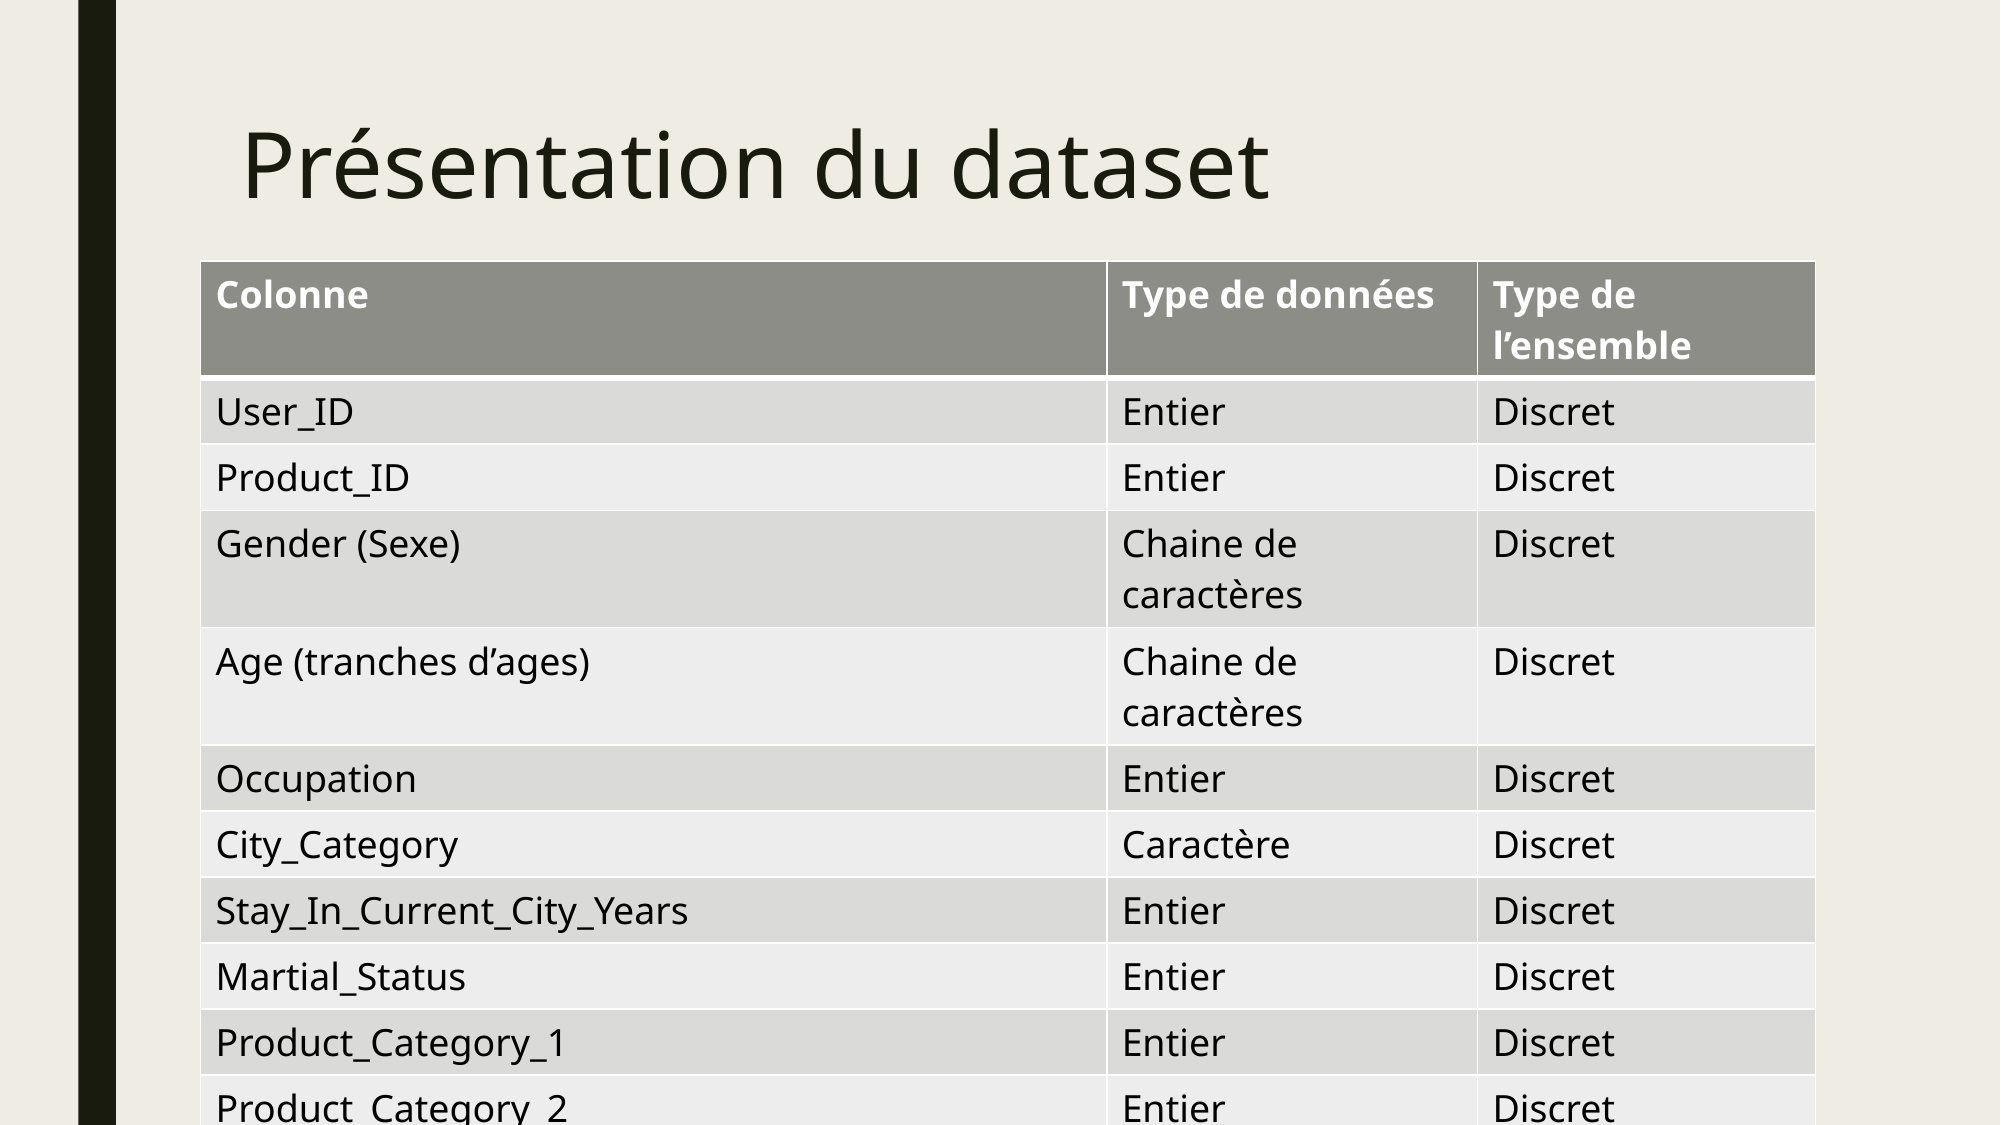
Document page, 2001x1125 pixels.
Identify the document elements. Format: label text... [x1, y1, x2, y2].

table_cell Discret [1478, 511, 1815, 627]
table_cell Entier [1108, 944, 1477, 1008]
table_cell Product_Category_2 [201, 1076, 1106, 1125]
table_cell Gender (Sexe) [201, 511, 1106, 627]
table_cell Discret [1478, 381, 1815, 443]
table_header Colonne [201, 262, 1106, 375]
table_cell Entier [1108, 381, 1477, 443]
title Présentation du dataset [225, 112, 1800, 260]
table_cell Discret [1478, 878, 1815, 942]
table_cell Entier [1108, 878, 1477, 942]
table_cell Entier [1108, 1076, 1477, 1125]
table_cell Discret [1478, 746, 1815, 810]
table_header Type de données [1108, 262, 1477, 375]
table_cell Discret [1478, 628, 1815, 744]
table_cell Chaine de caractères [1108, 511, 1477, 627]
table_cell Entier [1108, 1010, 1477, 1074]
table_cell User_ID [201, 381, 1106, 443]
table_header Type de l’ensemble [1478, 262, 1815, 375]
table_cell Chaine de caractères [1108, 628, 1477, 744]
table_cell Occupation [201, 746, 1106, 810]
table_cell Stay_In_Current_City_Years [201, 878, 1106, 942]
table_cell Discret [1478, 1076, 1815, 1125]
table_cell Martial_Status [201, 944, 1106, 1008]
table_cell Discret [1478, 445, 1815, 510]
table_cell Discret [1478, 1010, 1815, 1074]
table_cell Discret [1478, 812, 1815, 876]
table_cell Product_ID [201, 445, 1106, 510]
table_cell Entier [1108, 746, 1477, 810]
table_cell Age (tranches d’ages) [201, 628, 1106, 744]
table_cell Caractère [1108, 812, 1477, 876]
table_cell City_Category [201, 812, 1106, 876]
table_cell Discret [1478, 944, 1815, 1008]
table_cell Entier [1108, 445, 1477, 510]
table_cell Product_Category_1 [201, 1010, 1106, 1074]
